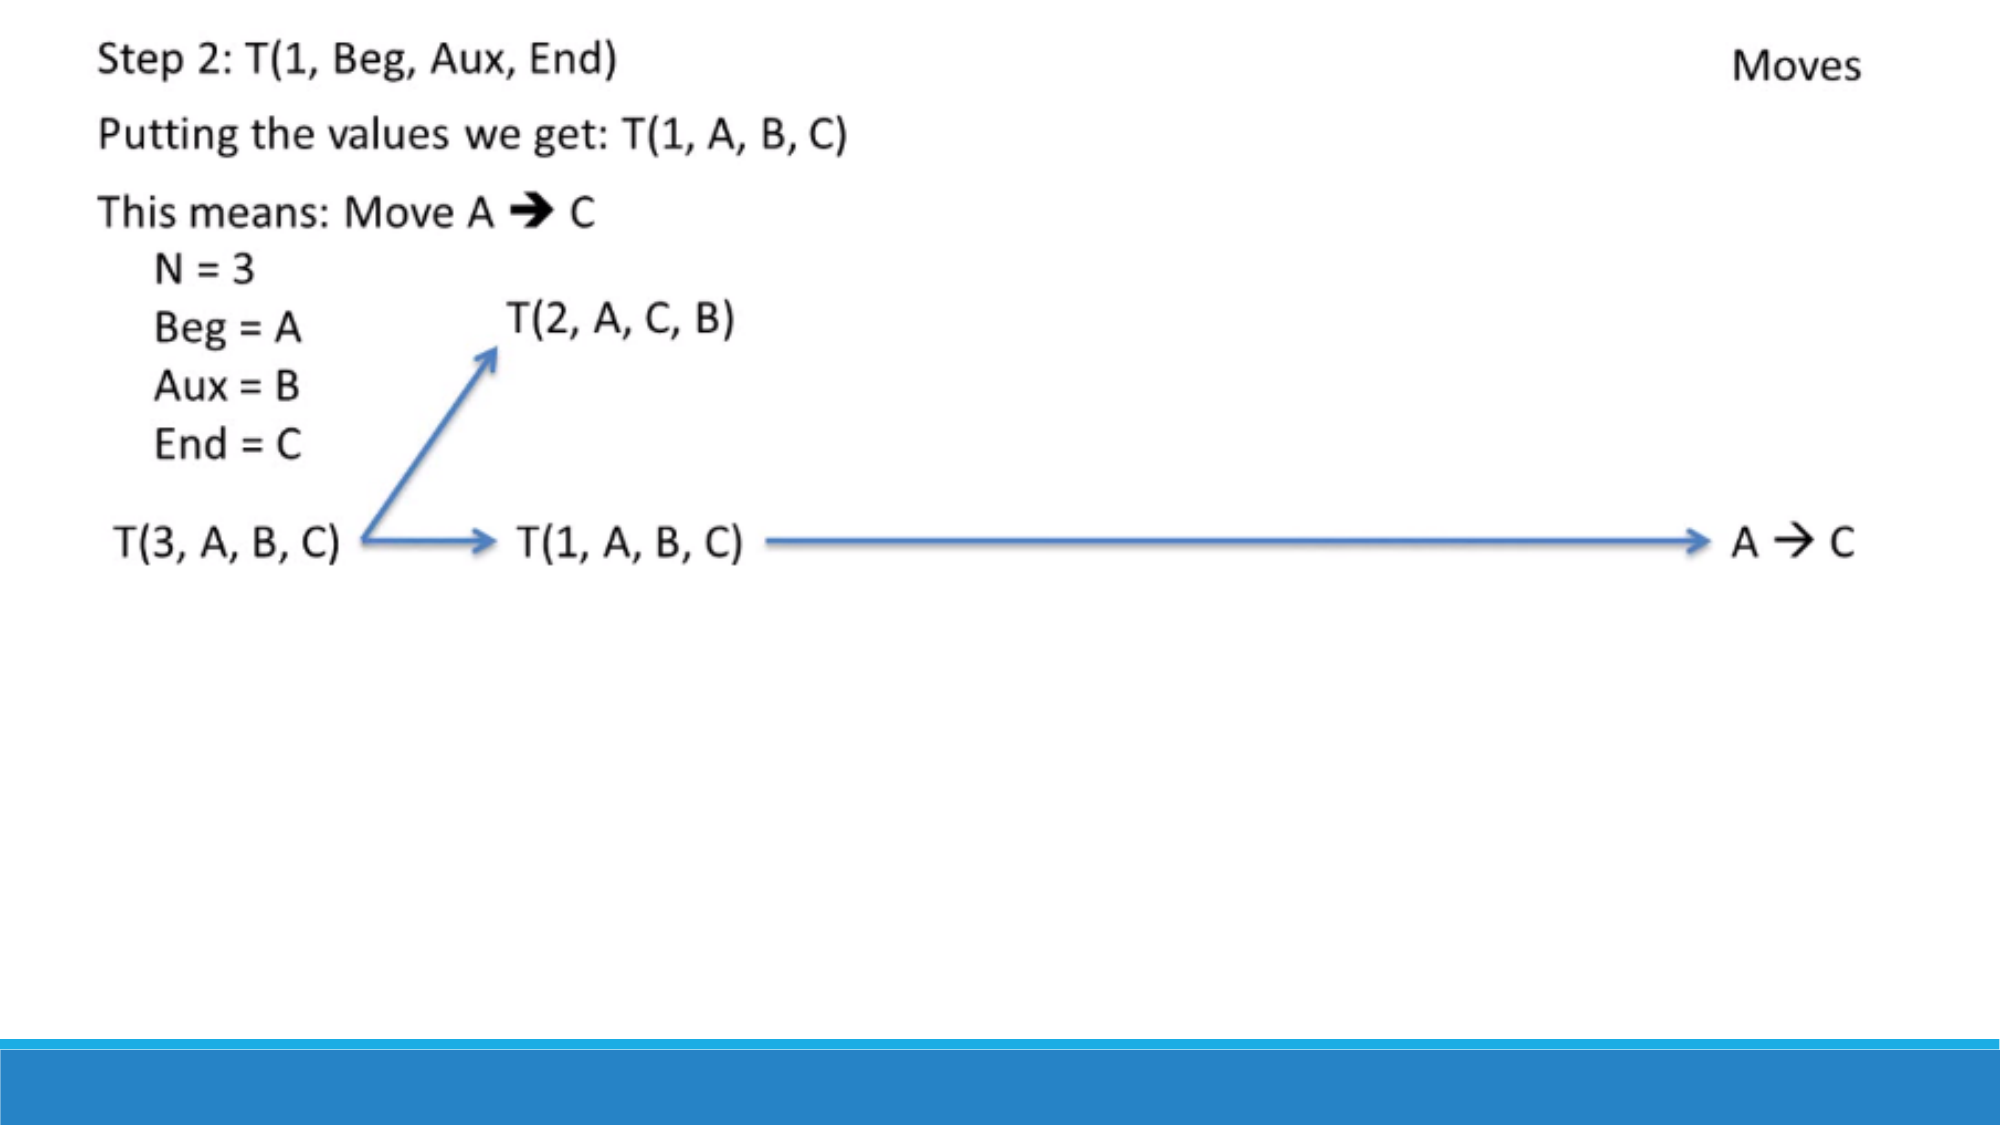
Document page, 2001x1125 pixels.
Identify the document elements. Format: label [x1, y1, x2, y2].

picture [55, 0, 1870, 725]
